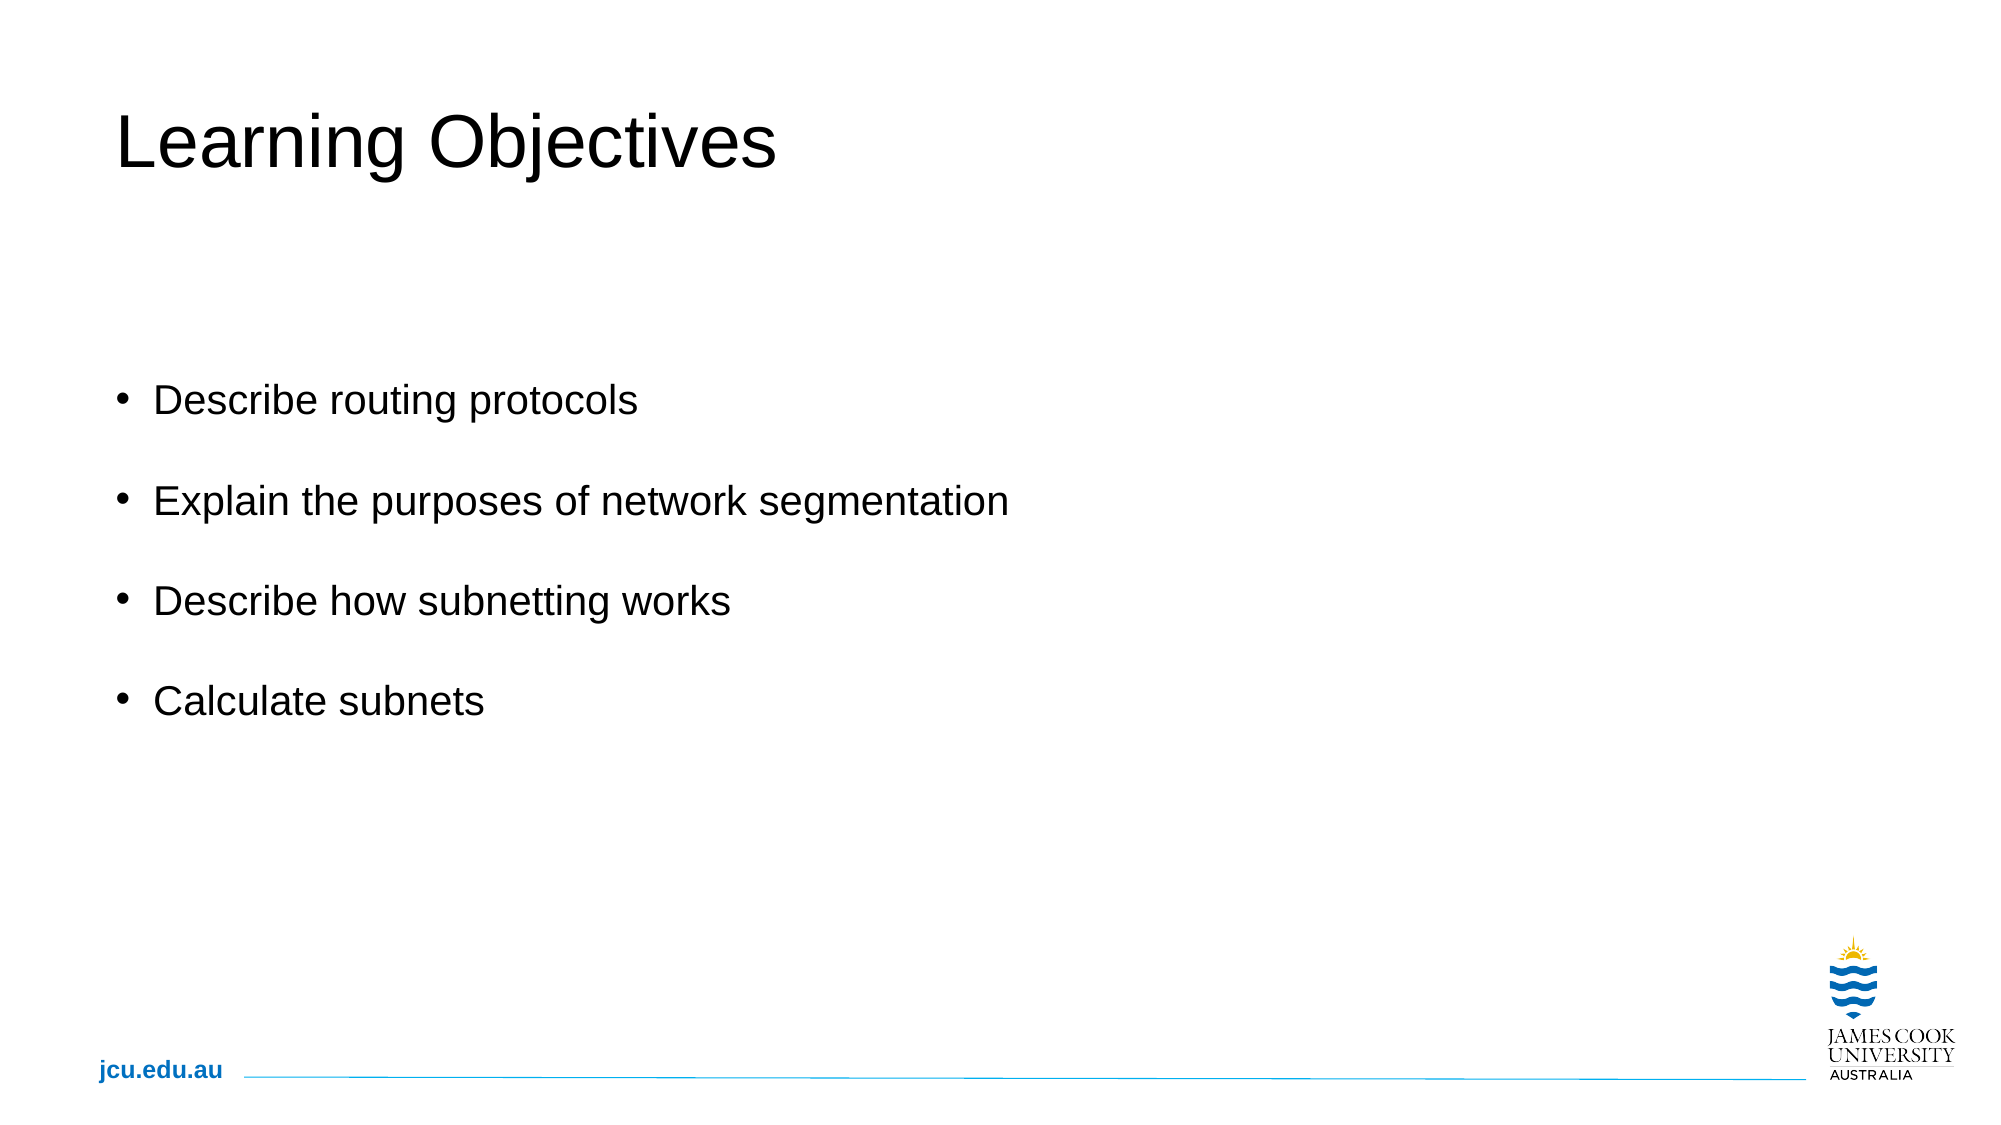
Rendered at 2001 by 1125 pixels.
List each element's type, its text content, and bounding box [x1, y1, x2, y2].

title Learning Objectives [100, 95, 1863, 278]
picture [1827, 934, 1956, 1080]
list Describe routing protocols Explain the purposes of network segmentation Describe how subnetting works Calculate subnets [100, 315, 1863, 1014]
